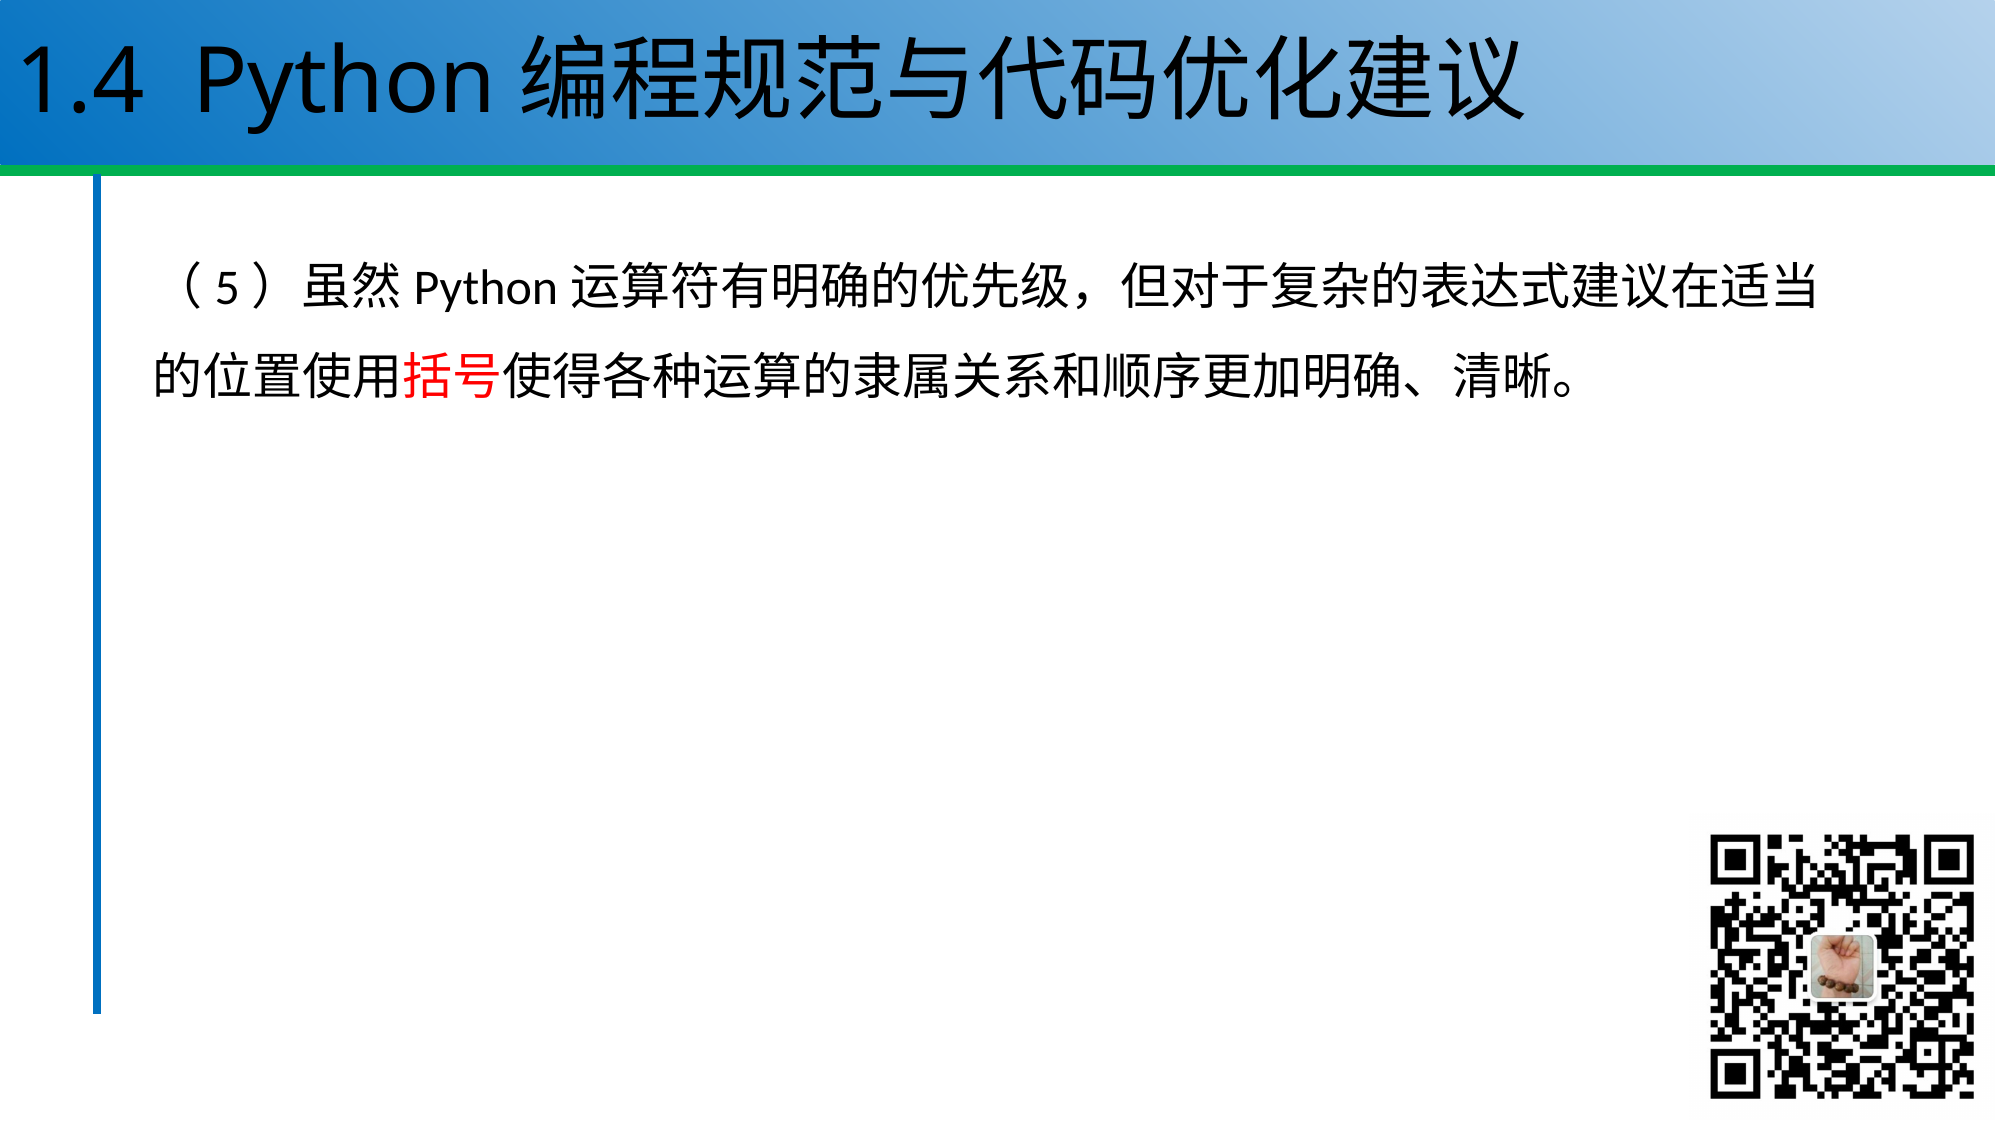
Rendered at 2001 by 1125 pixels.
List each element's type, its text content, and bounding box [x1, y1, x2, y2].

picture [1689, 813, 1995, 1120]
slide_number [1412, 1042, 1863, 1103]
title 1.4 Python编程规范与代码优化建议 [0, 0, 1995, 165]
list （5）虽然Python运算符有明确的优先级，但对于复杂的表达式建议在适当的位置使用括号使得各种运算的隶属关系和顺序更加明确、清晰。 [137, 216, 1863, 978]
